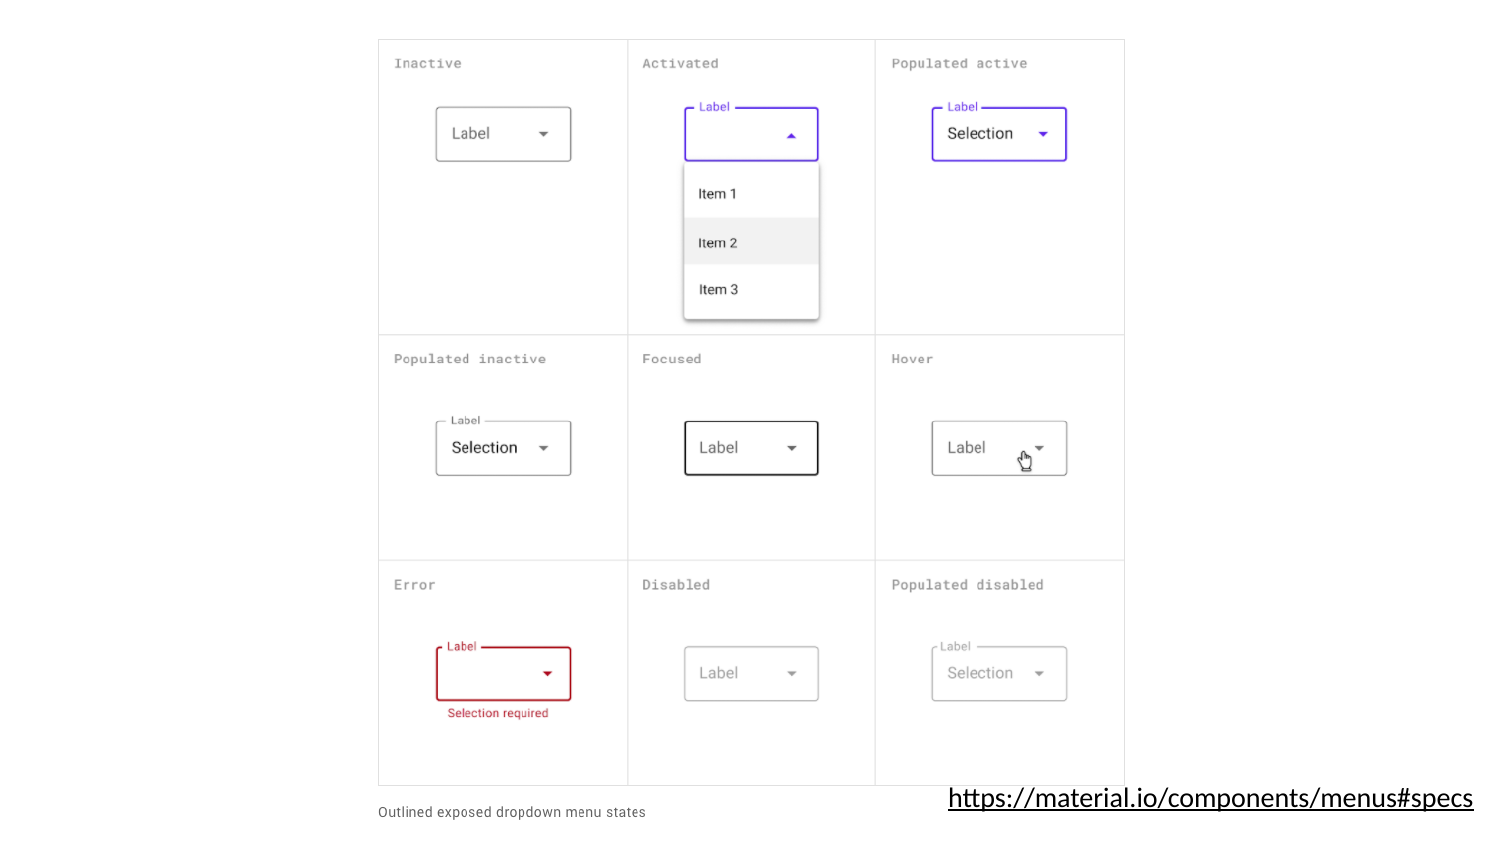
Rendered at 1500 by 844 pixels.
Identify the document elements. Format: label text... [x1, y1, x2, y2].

text_box https://material.io/components/menus#specs [1148, 771, 1496, 821]
picture [352, 0, 1148, 844]
